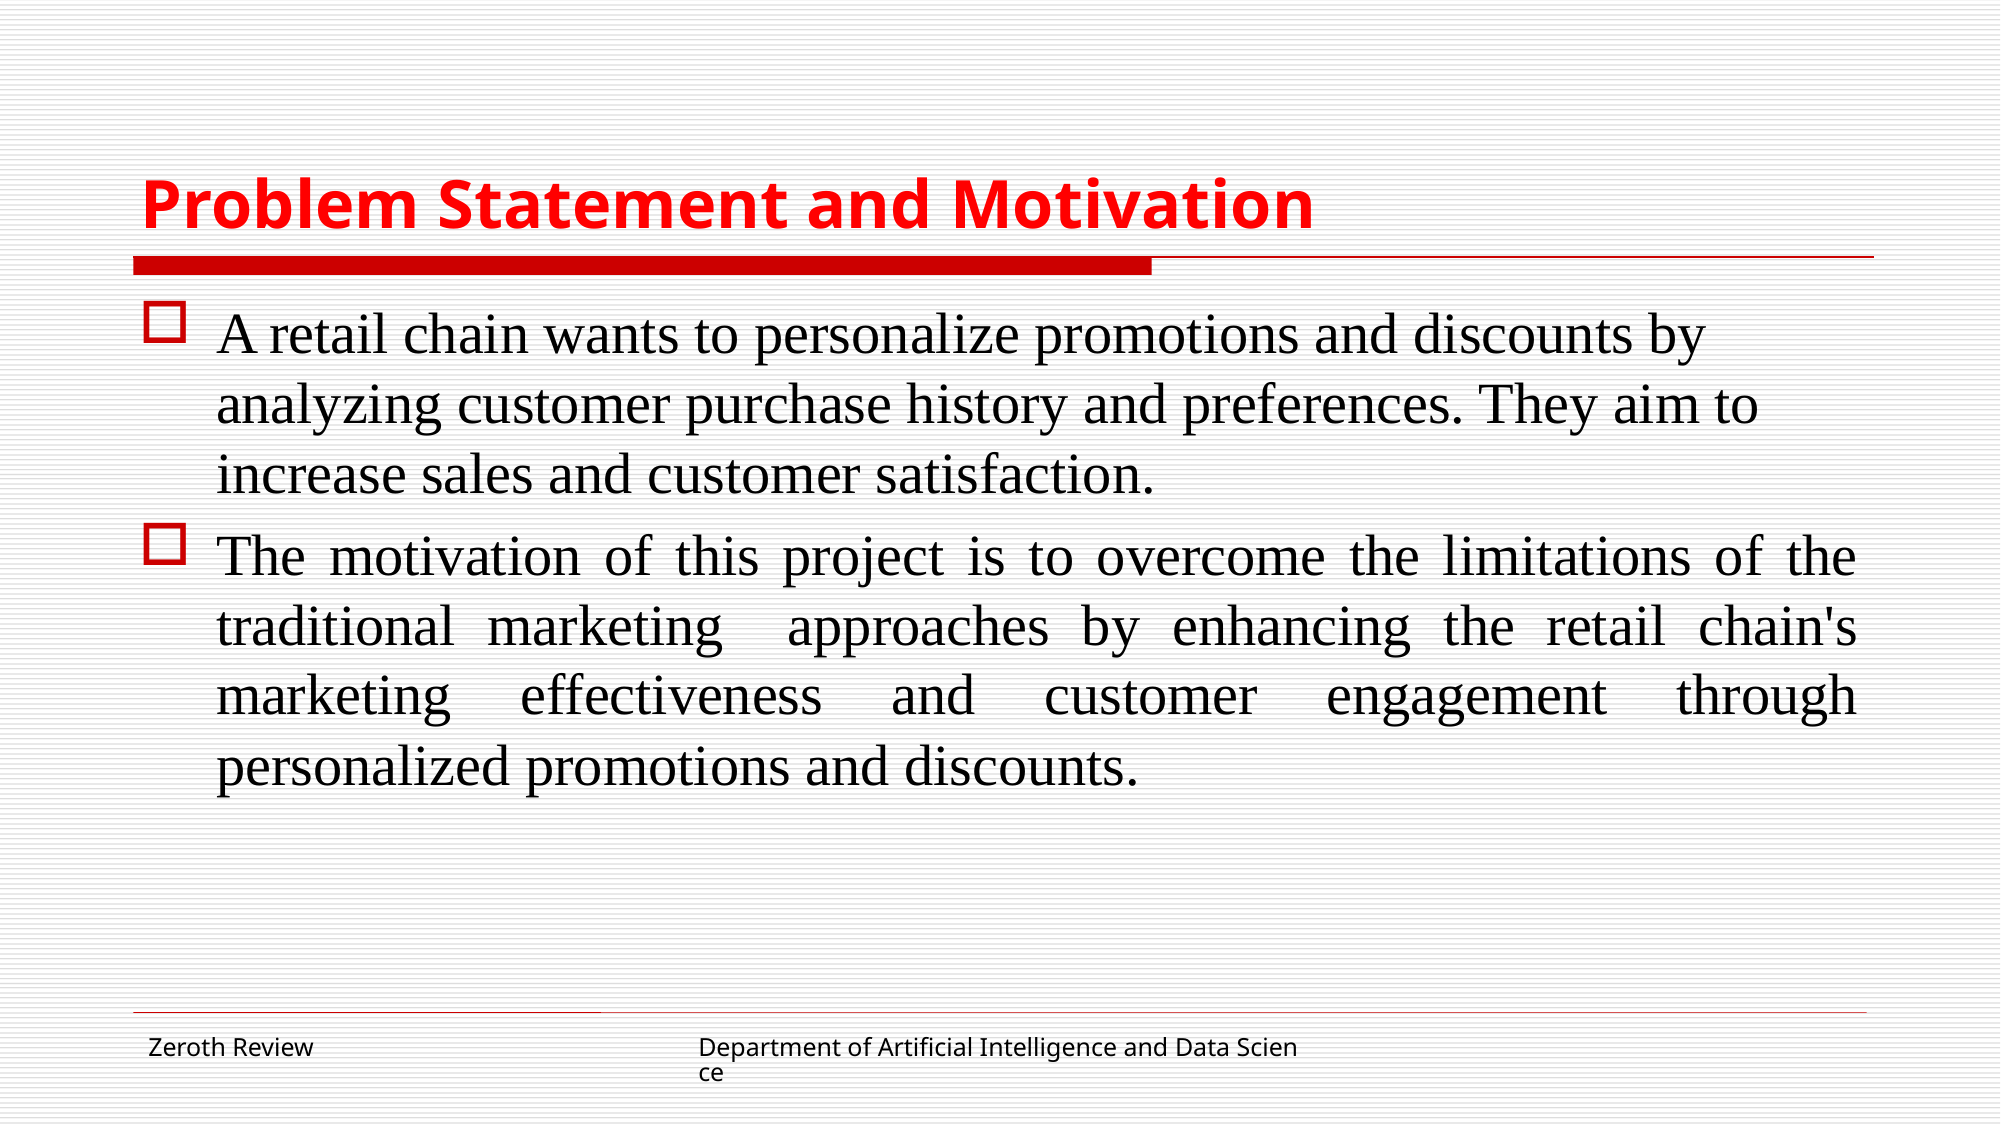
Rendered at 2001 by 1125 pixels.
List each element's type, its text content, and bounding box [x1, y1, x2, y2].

list A retail chain wants to personalize promotions and discounts by analyzing customer purchase history and preferences. They aim to increase sales and customer satisfaction. The motivation of this project is to overcome the limitations of the traditional marketing approaches by enhancing the retail chain's marketing effectiveness and customer engagement through personalized promotions and discounts. [123, 287, 1874, 988]
slide_number [1433, 1024, 1867, 1103]
slide_number Zeroth Review [133, 1024, 567, 1103]
footer Department of Artificial Intelligence and Data Science [683, 1024, 1317, 1103]
title Problem Statement and Motivation [125, 50, 1876, 250]
picture [0, 0, 2001, 1125]
